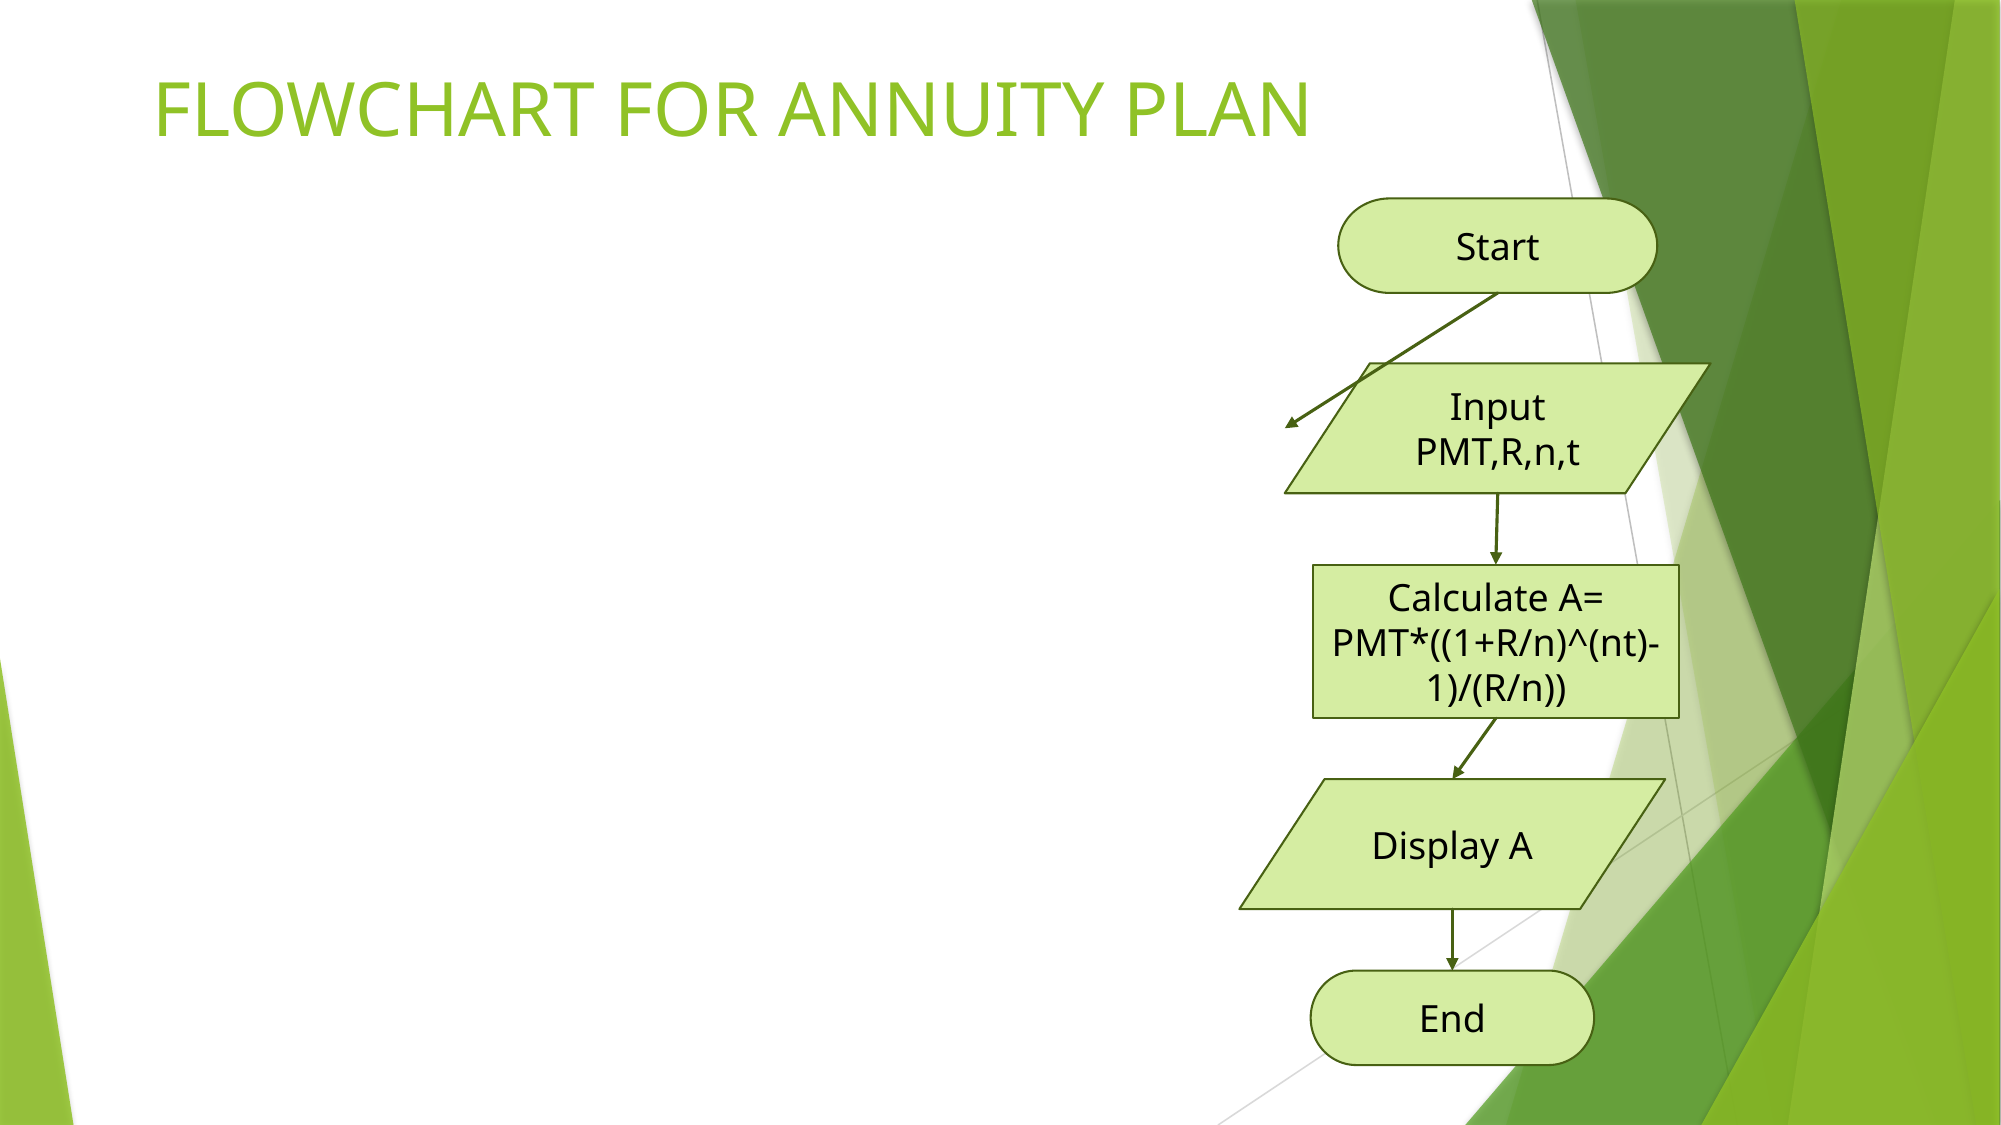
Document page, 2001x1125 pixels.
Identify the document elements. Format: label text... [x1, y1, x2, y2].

text_box Calculate A= PMT*((1+R/n)^(nt)-1)/(R/n)) [1312, 564, 1680, 719]
text_box Display A [1238, 778, 1667, 911]
text_box Input PMT,R,n,t [1283, 362, 1712, 495]
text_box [1495, 492, 1499, 566]
title FLOWCHART FOR ANNUITY PLAN [137, 54, 1863, 272]
text_box End [1309, 969, 1596, 1067]
text_box Start [1337, 197, 1659, 294]
